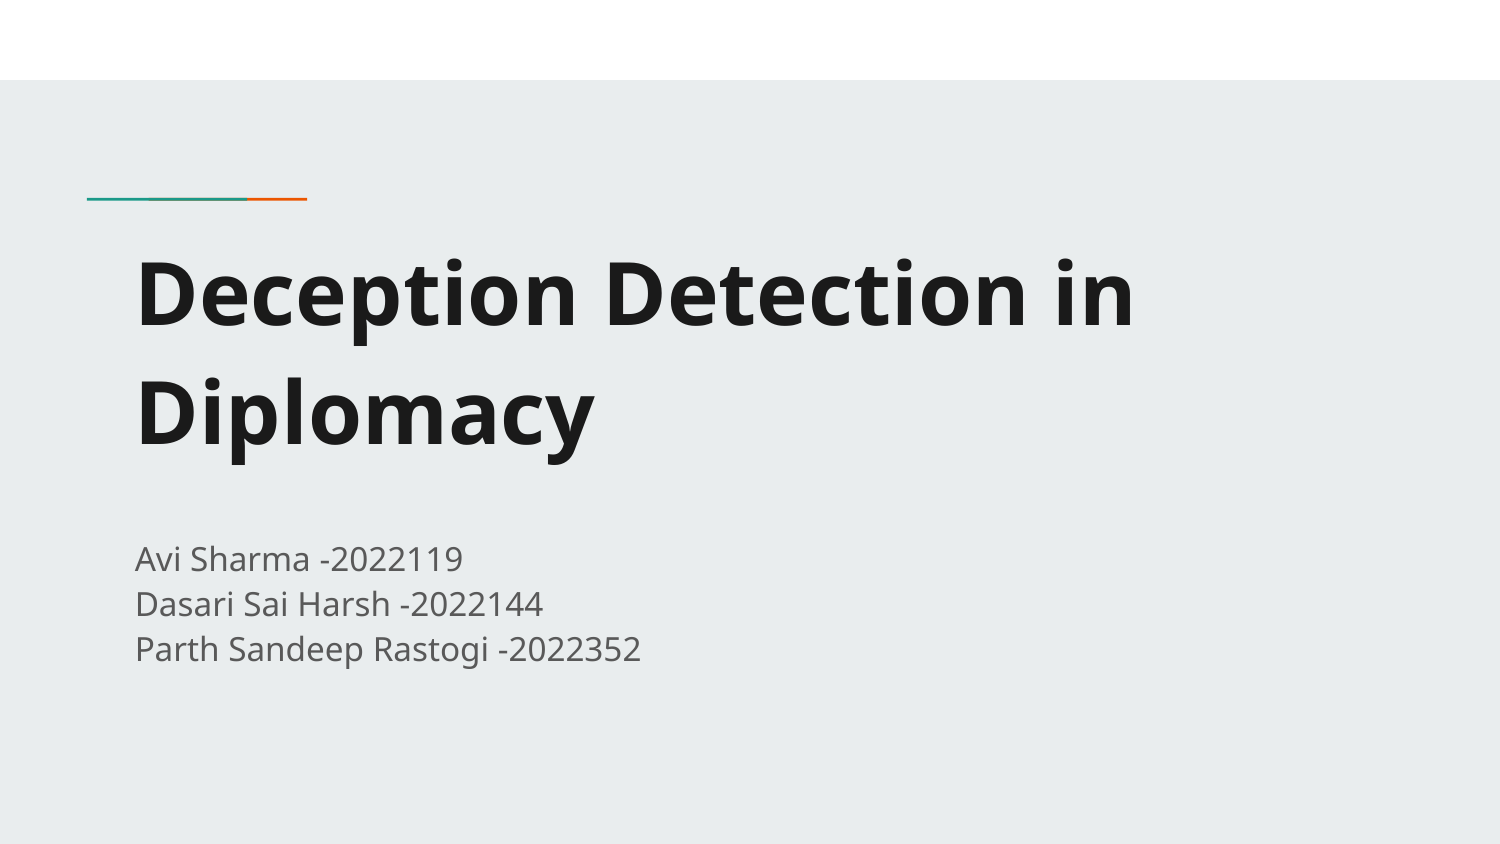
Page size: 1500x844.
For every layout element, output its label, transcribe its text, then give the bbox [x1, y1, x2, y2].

subtitle Avi Sharma -2022119 Dasari Sai Harsh -2022144 Parth Sandeep Rastogi -2022352 [119, 520, 1381, 794]
title Deception Detection in Diplomacy [119, 216, 1381, 490]
